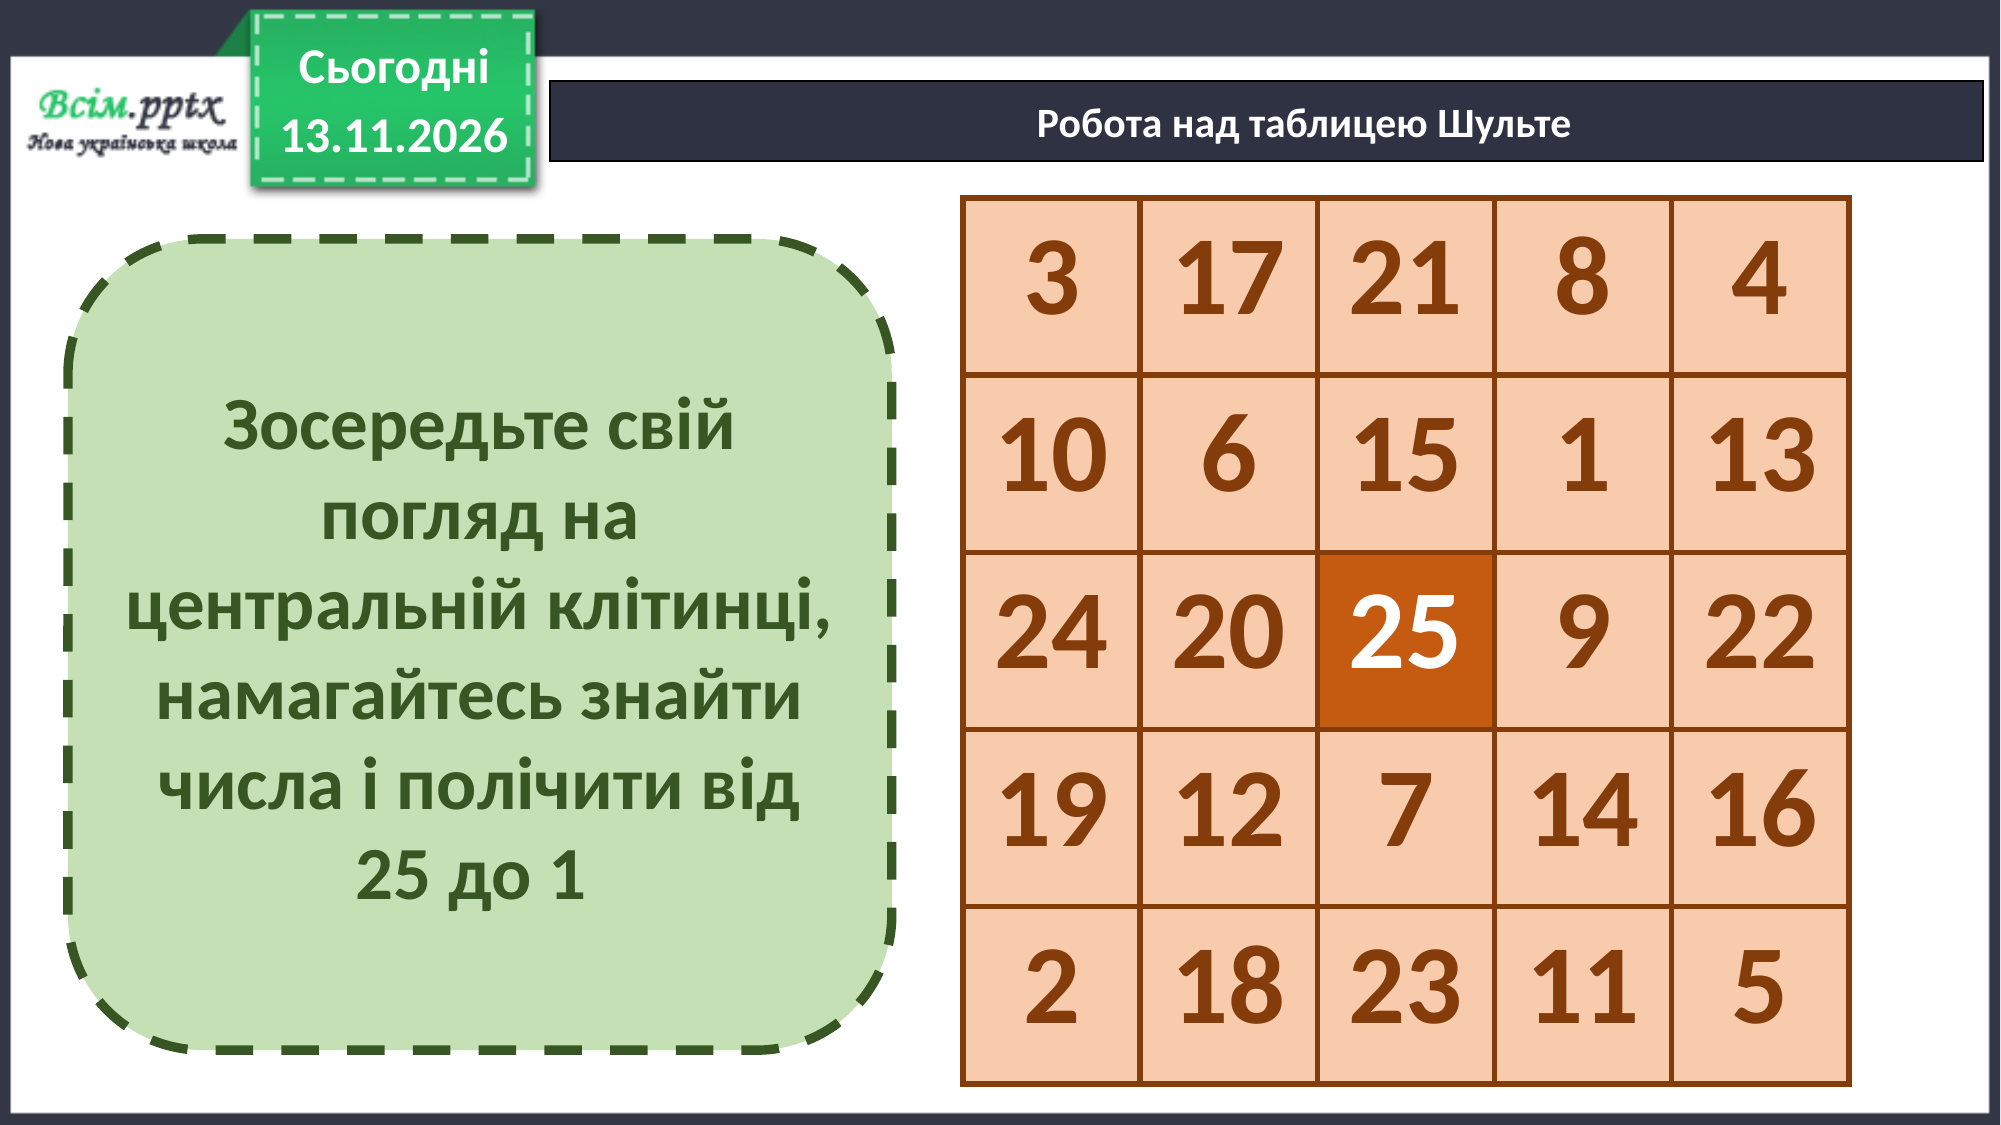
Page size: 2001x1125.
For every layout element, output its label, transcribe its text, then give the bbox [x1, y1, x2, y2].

table_cell 23 [1320, 909, 1492, 1081]
table_cell 1 [1497, 378, 1669, 550]
text_box Сьогодні [284, 26, 535, 101]
table_cell 10 [966, 378, 1137, 550]
table_cell 9 [1497, 555, 1669, 727]
table_cell 22 [1674, 555, 1846, 727]
table_cell 5 [1674, 909, 1846, 1081]
table_cell 16 [1674, 732, 1846, 904]
table_cell 12 [1143, 732, 1315, 904]
table_cell 11 [1497, 909, 1669, 1081]
table_cell 19 [966, 732, 1137, 904]
table_cell 7 [1320, 732, 1492, 904]
text_box Робота над таблицею Шульте [549, 80, 1984, 162]
table_header 3 [966, 201, 1137, 372]
table_cell 24 [966, 555, 1137, 727]
table_header 21 [1320, 201, 1492, 372]
table_cell 15 [1320, 378, 1492, 550]
table_header 17 [1143, 201, 1315, 372]
table_cell 6 [1143, 378, 1315, 550]
table_cell 13 [1674, 378, 1846, 550]
table_header 4 [1674, 201, 1846, 372]
table_header 8 [1497, 201, 1669, 372]
text_box 06.04.2022 [263, 101, 524, 164]
text_box Зосередьте свій погляд на центральній клітинці, намагайтесь знайти числа і полічити від 25 до 1 [66, 237, 893, 1052]
table_cell 18 [1143, 909, 1315, 1081]
table_cell 25 [1320, 555, 1492, 727]
table_cell 14 [1497, 732, 1669, 904]
table_cell 2 [966, 909, 1137, 1081]
picture [0, 0, 2001, 1125]
table_cell 20 [1143, 555, 1315, 727]
